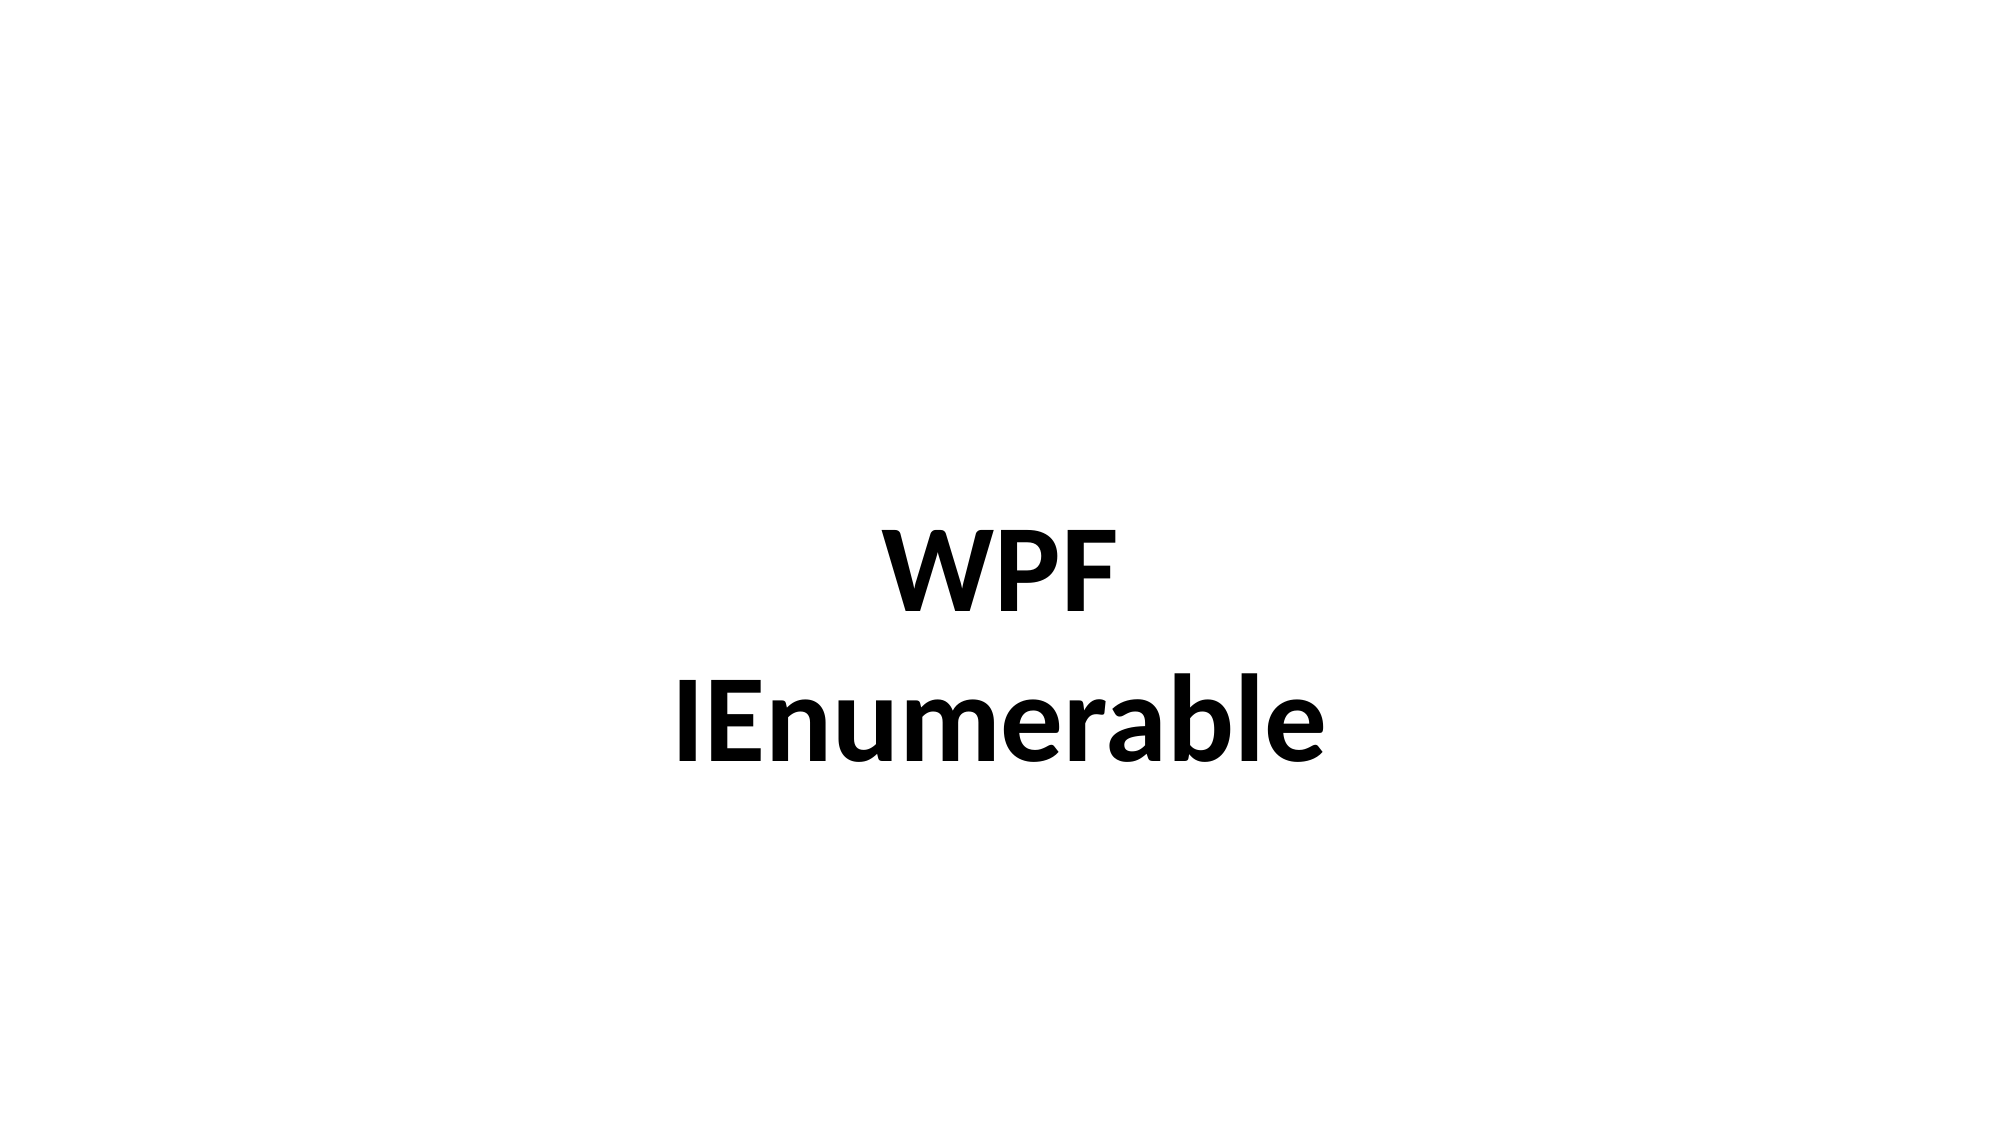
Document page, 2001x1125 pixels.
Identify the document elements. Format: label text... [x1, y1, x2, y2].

text_box WPF IEnumerable [656, 479, 1344, 794]
